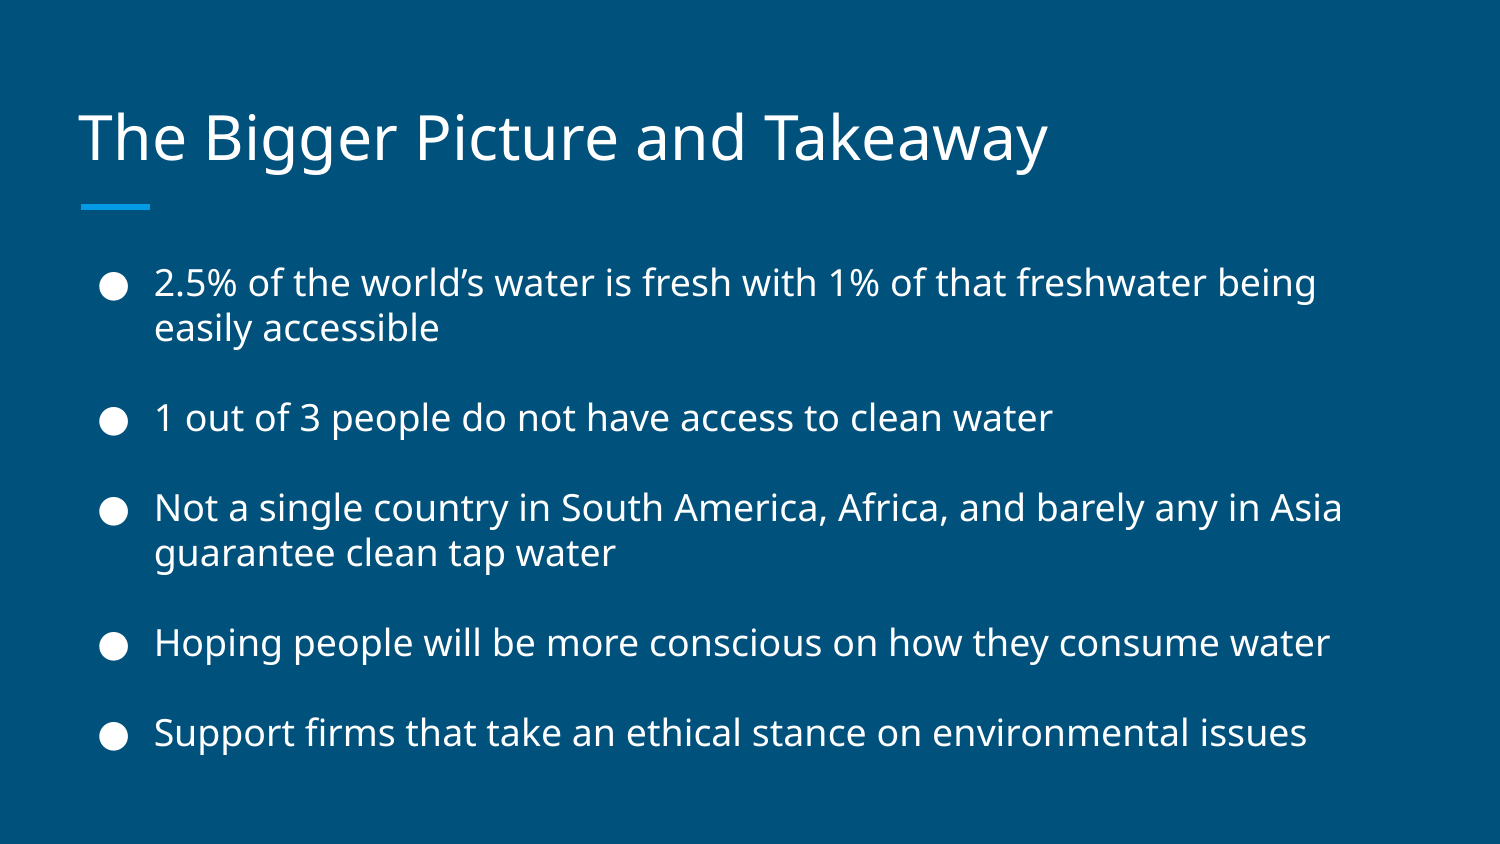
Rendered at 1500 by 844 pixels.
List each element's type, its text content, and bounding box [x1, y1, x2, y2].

list 2.5% of the world’s water is fresh with 1% of that freshwater being easily accessible 1 out of 3 people do not have access to clean water Not a single country in South America, Africa, and barely any in Asia guarantee clean tap water Hoping people will be more conscious on how they consume water Support firms that take an ethical stance on environmental issues [63, 244, 1437, 750]
title The Bigger Picture and Takeaway [63, 75, 1437, 188]
